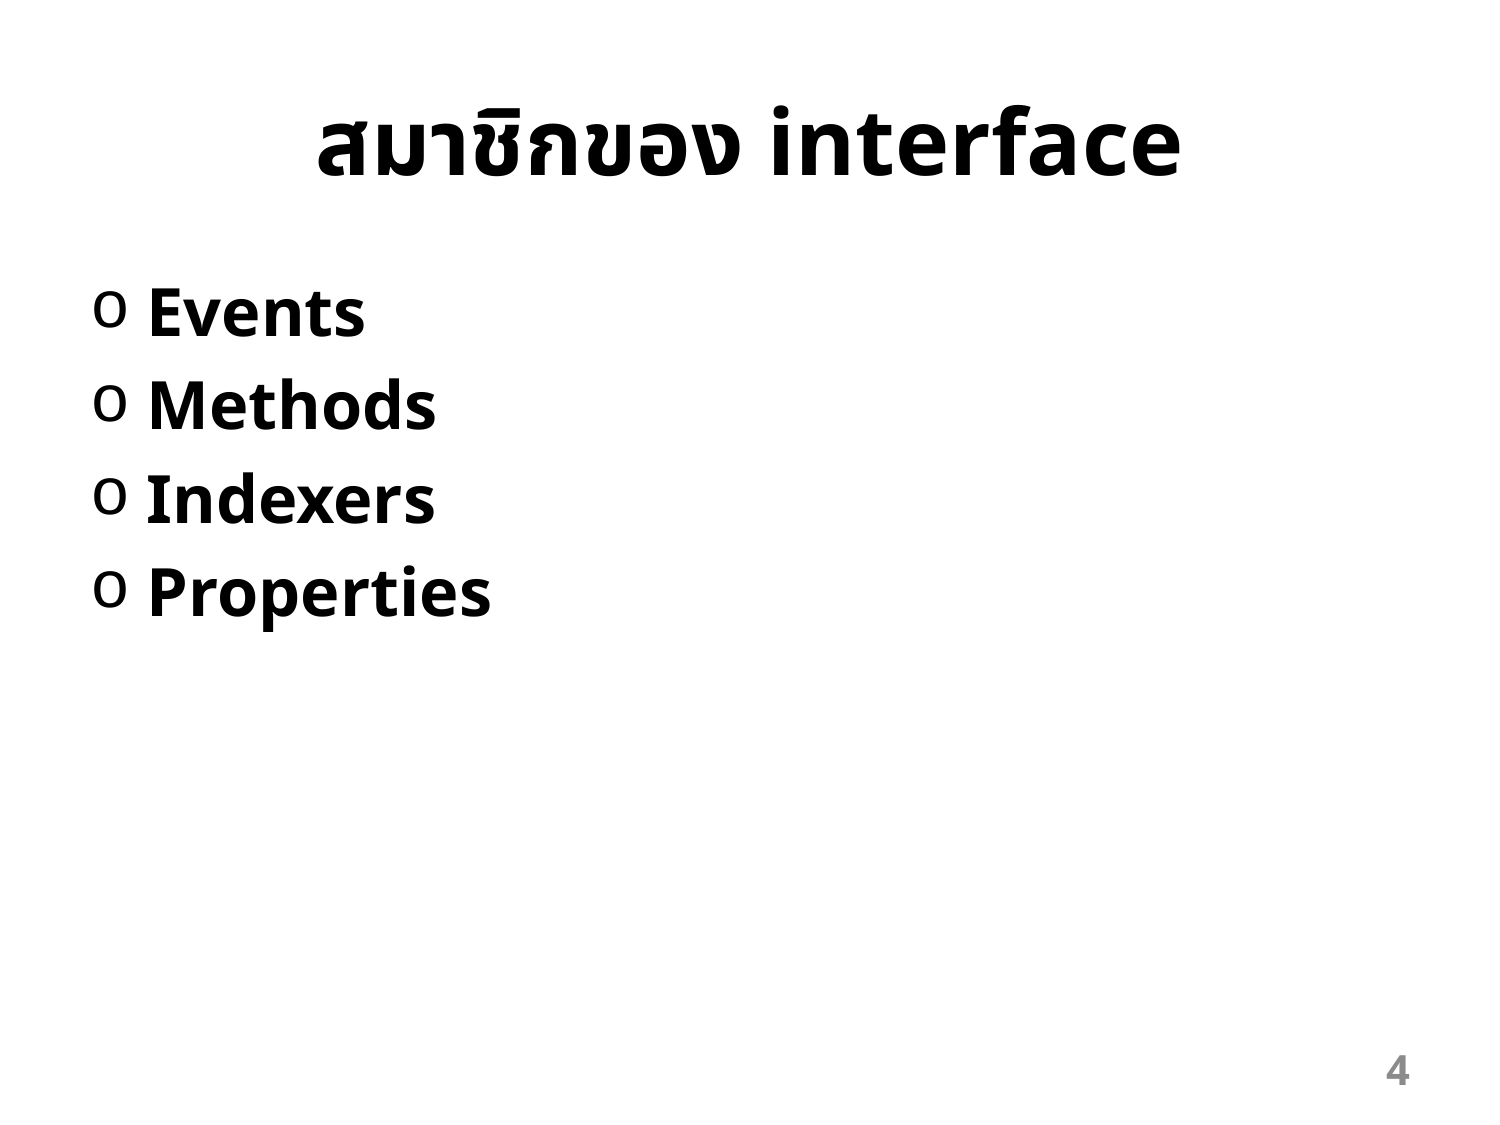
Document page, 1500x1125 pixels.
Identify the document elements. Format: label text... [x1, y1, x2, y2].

slide_number 4 [1074, 1042, 1425, 1103]
list Events Methods Indexers Properties [75, 262, 1425, 1005]
title สมาชิกของ interface [75, 45, 1425, 233]
